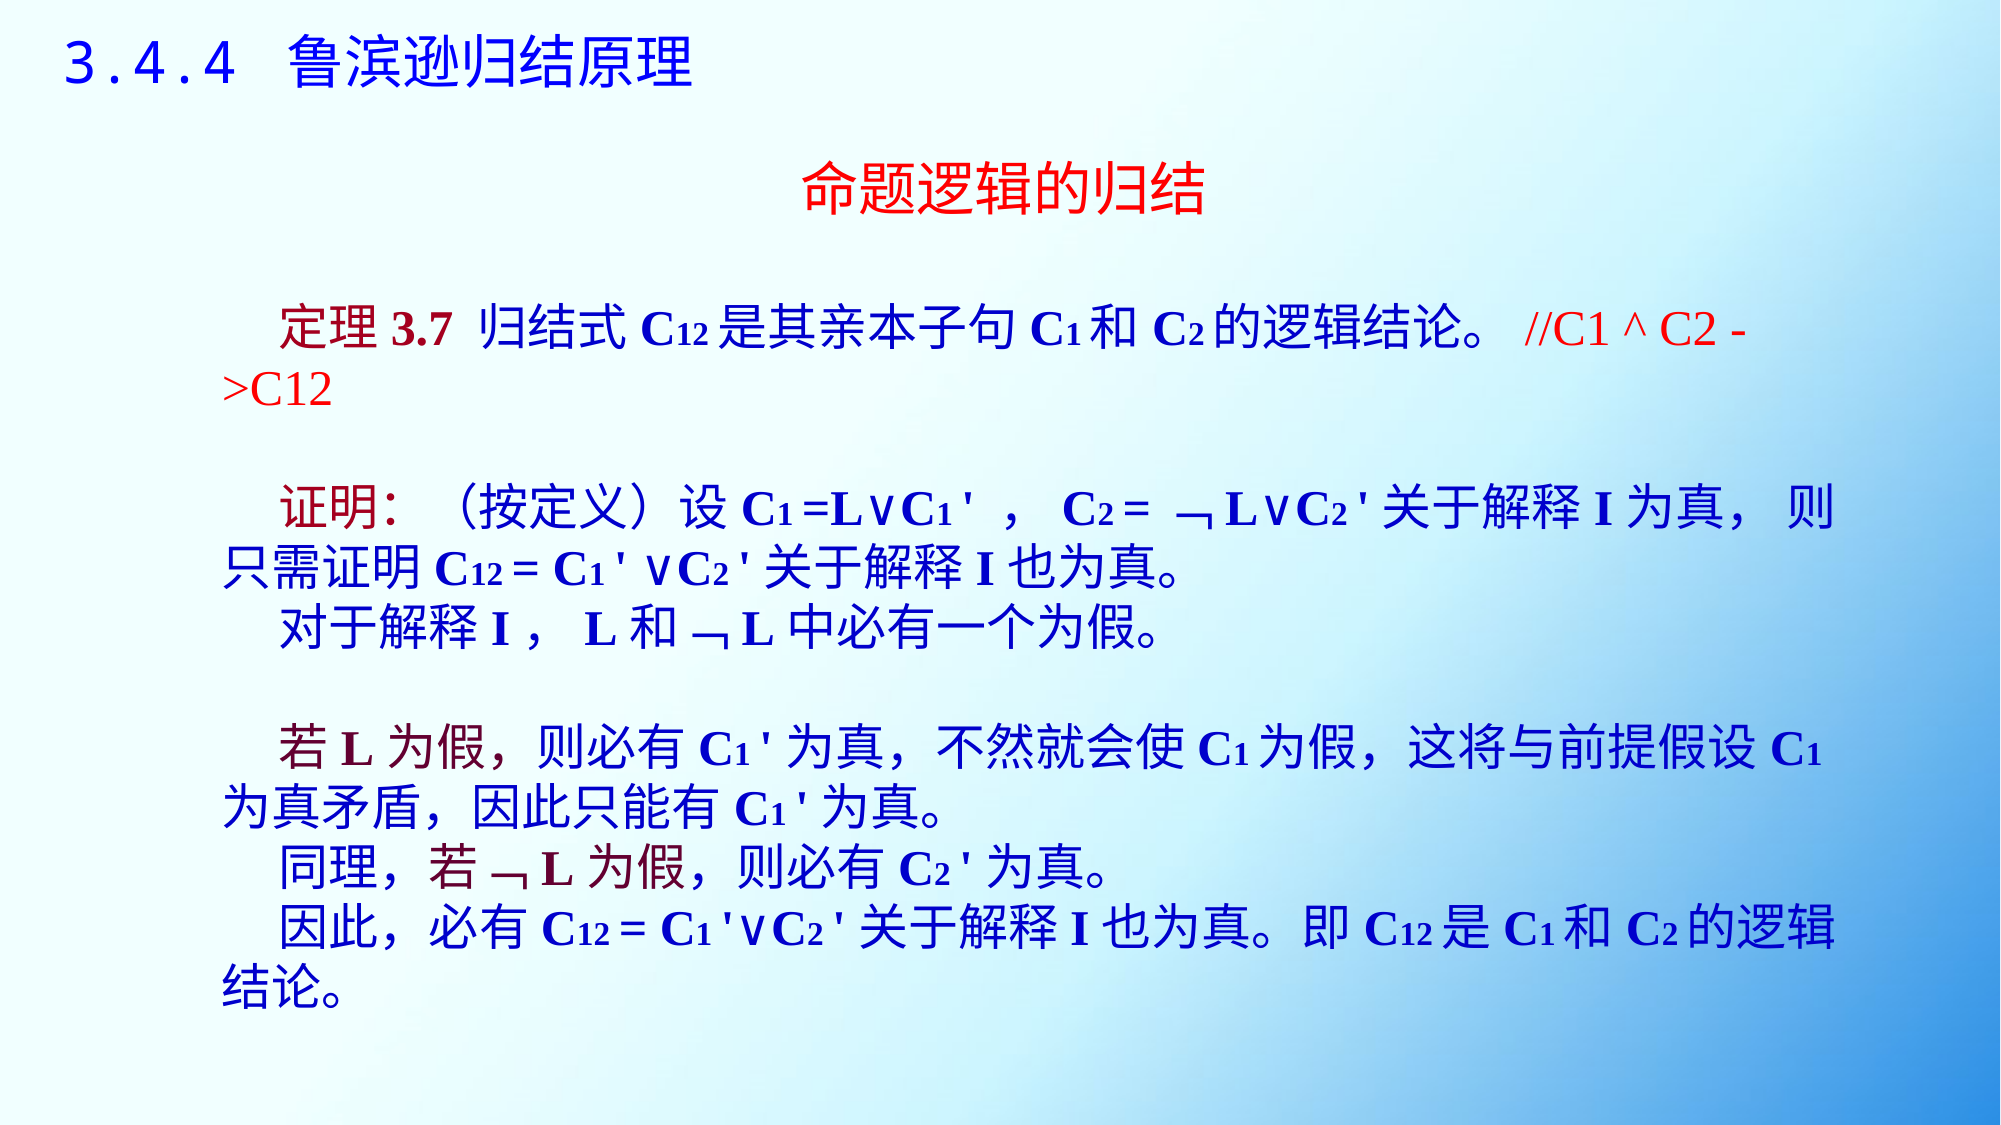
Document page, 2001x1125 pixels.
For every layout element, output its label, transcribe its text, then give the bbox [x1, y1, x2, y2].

text_box 定理3.7 归结式C12是其亲本子句C1和C2的逻辑结论。//C1 ^ C2 ->C12 证明：（按定义）设C1 =L∨C1 ' ，C2 =﹁L∨C2 '关于解释I为真， 则只需证明C12 = C1 ' ∨C2 '关于解释I也为真。 对于解释I，L和﹁L中必有一个为假。 若L为假，则必有C1 '为真，不然就会使C1为假，这将与前提假设C1为真矛盾，因此只能有C1 '为真。 同理，若﹁L为假，则必有C2 '为真。 因此，必有C12 = C1 '∨C2 '关于解释I也为真。即C12是C1和C2的逻辑结论。 [207, 288, 1864, 1024]
slide_number [1412, 1042, 1863, 1103]
title 3.4.4 鲁滨逊归结原理 [47, 11, 1398, 119]
picture [0, 0, 2001, 1125]
text_box 命题逻辑的归结 [47, 144, 1967, 229]
